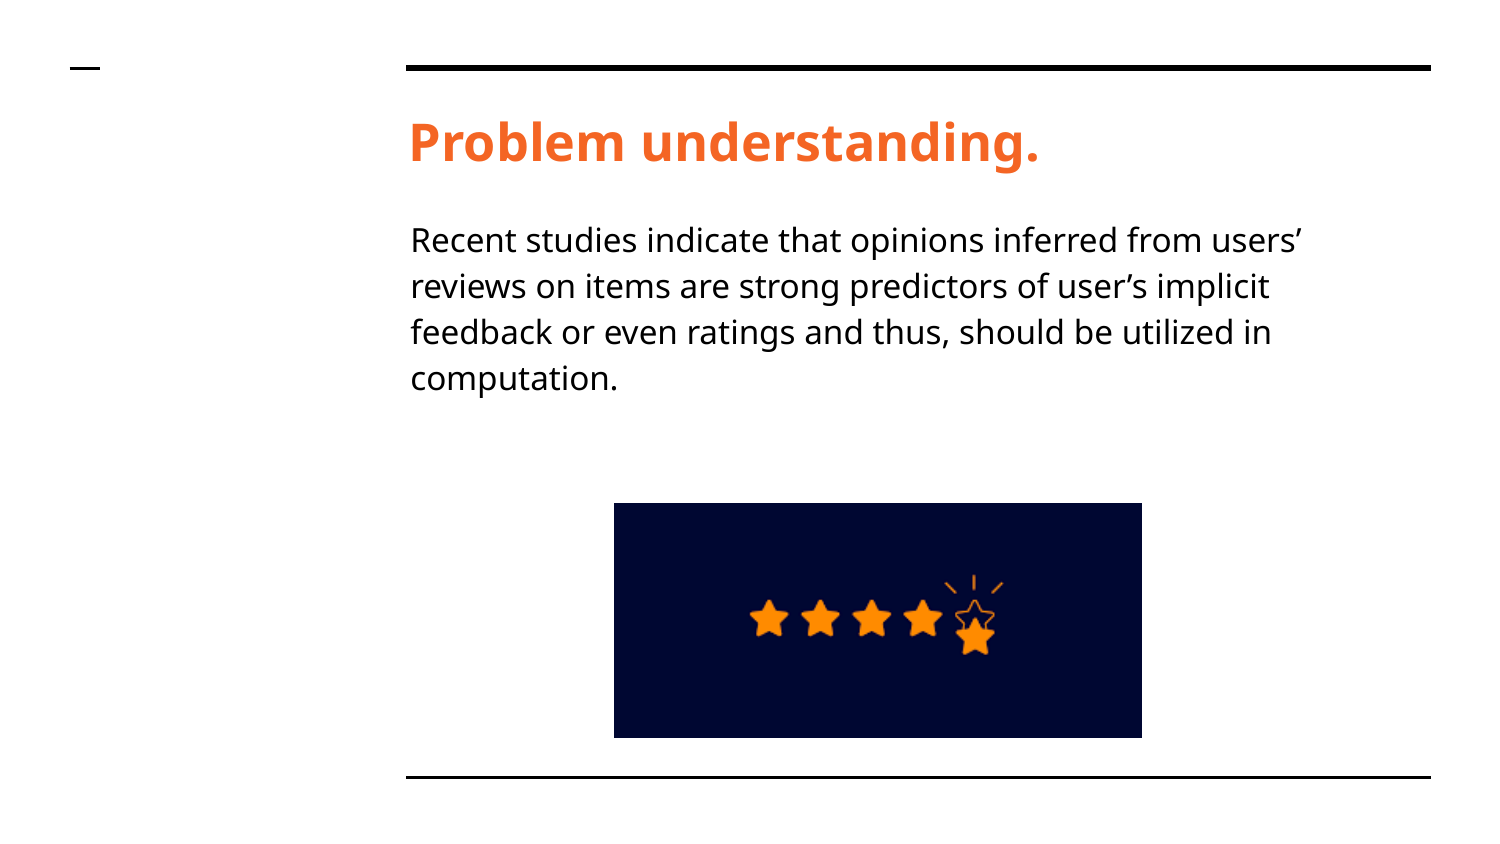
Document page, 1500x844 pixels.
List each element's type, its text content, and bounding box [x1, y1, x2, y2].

title Problem understanding. [393, 94, 1431, 199]
picture [614, 503, 1142, 739]
list Recent studies indicate that opinions inferred from users’ reviews on items are strong predictors of user’s implicit feedback or even ratings and thus, should be utilized in computation. [395, 198, 1433, 755]
